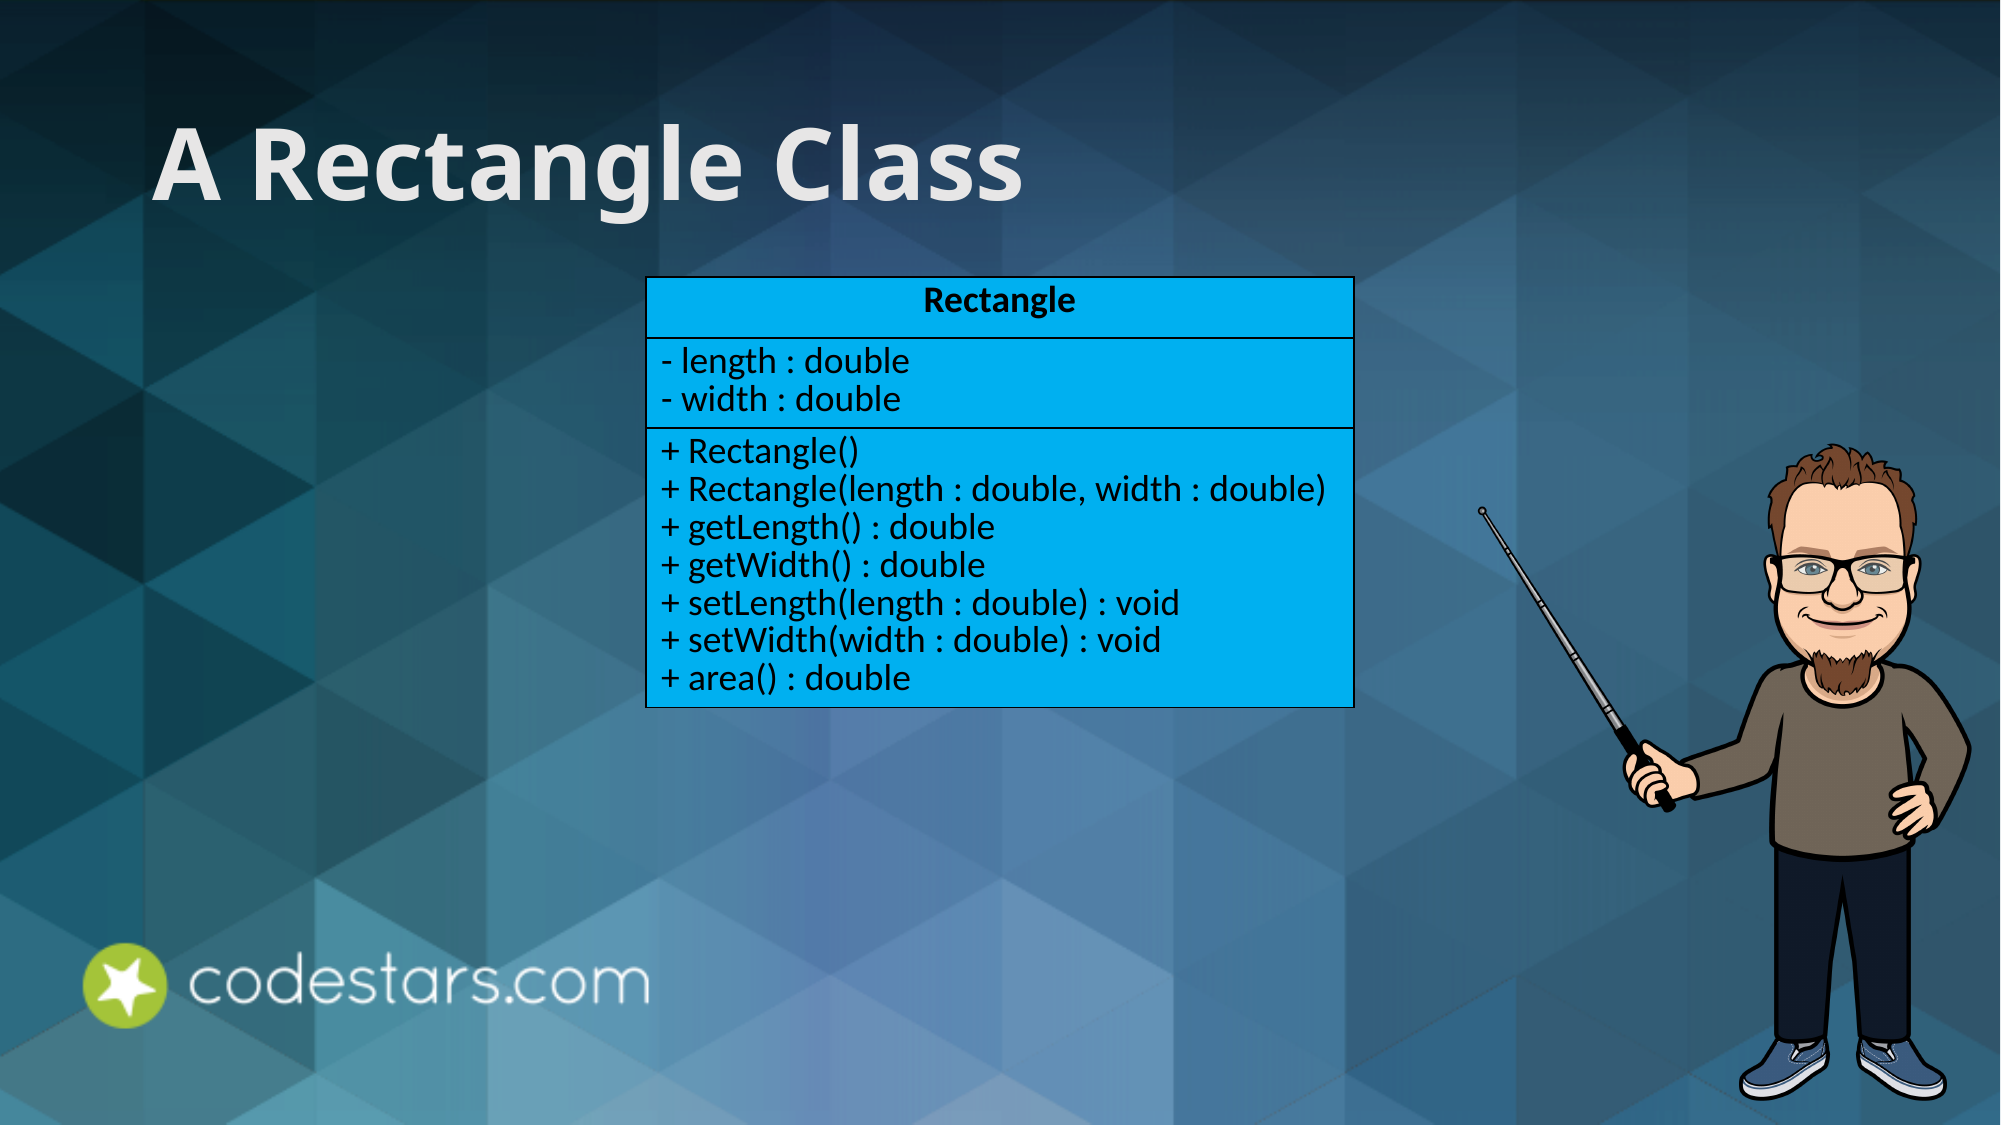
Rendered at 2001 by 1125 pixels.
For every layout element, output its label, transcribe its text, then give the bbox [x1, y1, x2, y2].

picture [0, 0, 2001, 1125]
table_cell + Rectangle() + Rectangle(length : double, width : double) + getLength() : double + getWidth() : double + setLength(length : double) : void + setWidth(width : double) : void + area() : double [647, 429, 1353, 707]
table_header Rectangle [647, 278, 1353, 337]
table_cell - length : double - width : double [647, 339, 1353, 427]
title A Rectangle Class [137, 59, 1863, 278]
